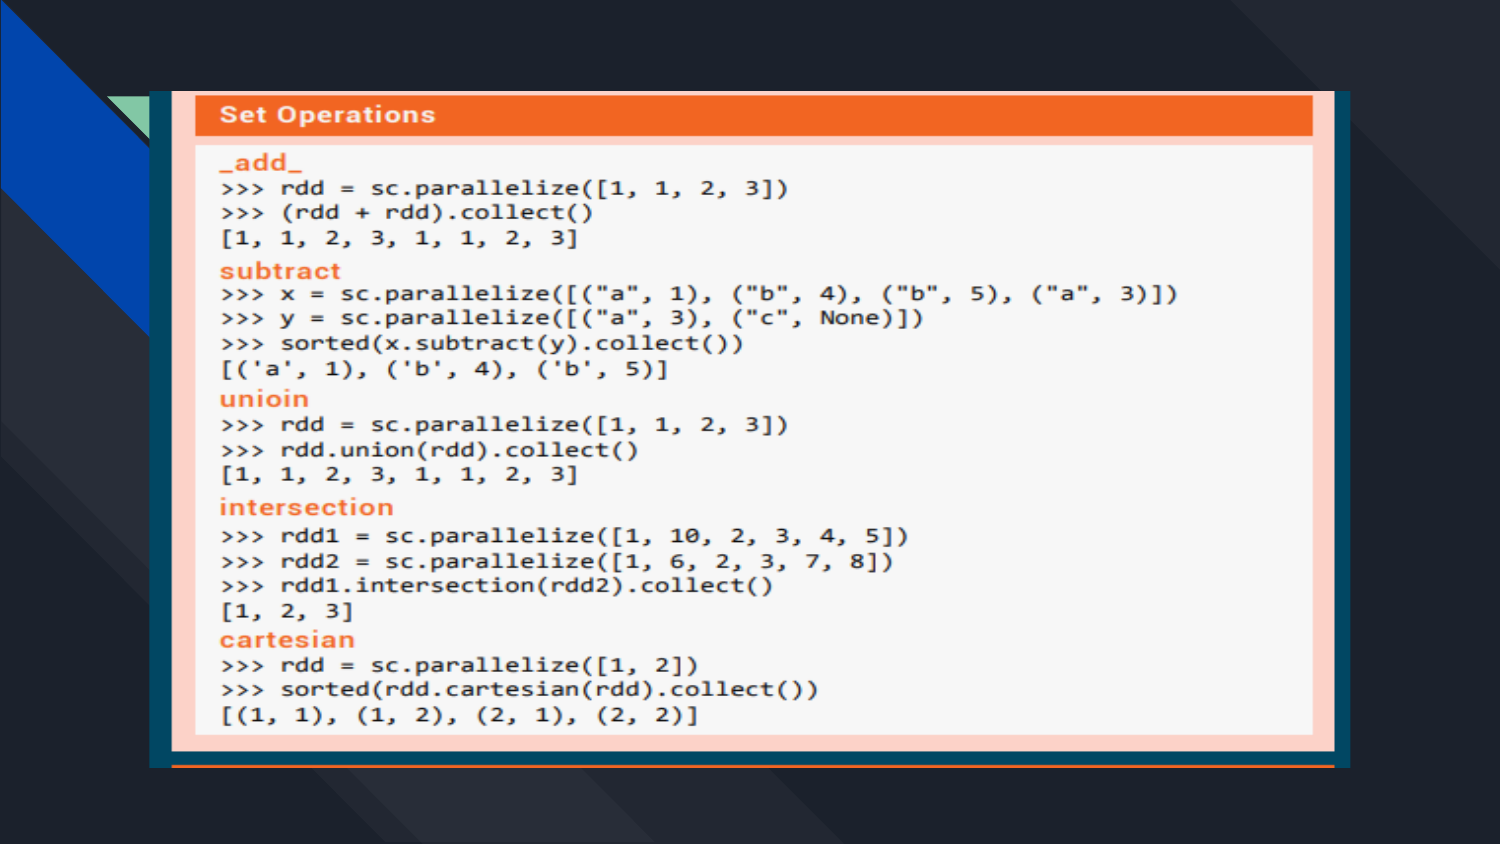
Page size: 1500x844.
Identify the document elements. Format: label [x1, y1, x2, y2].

picture [172, 91, 1334, 751]
